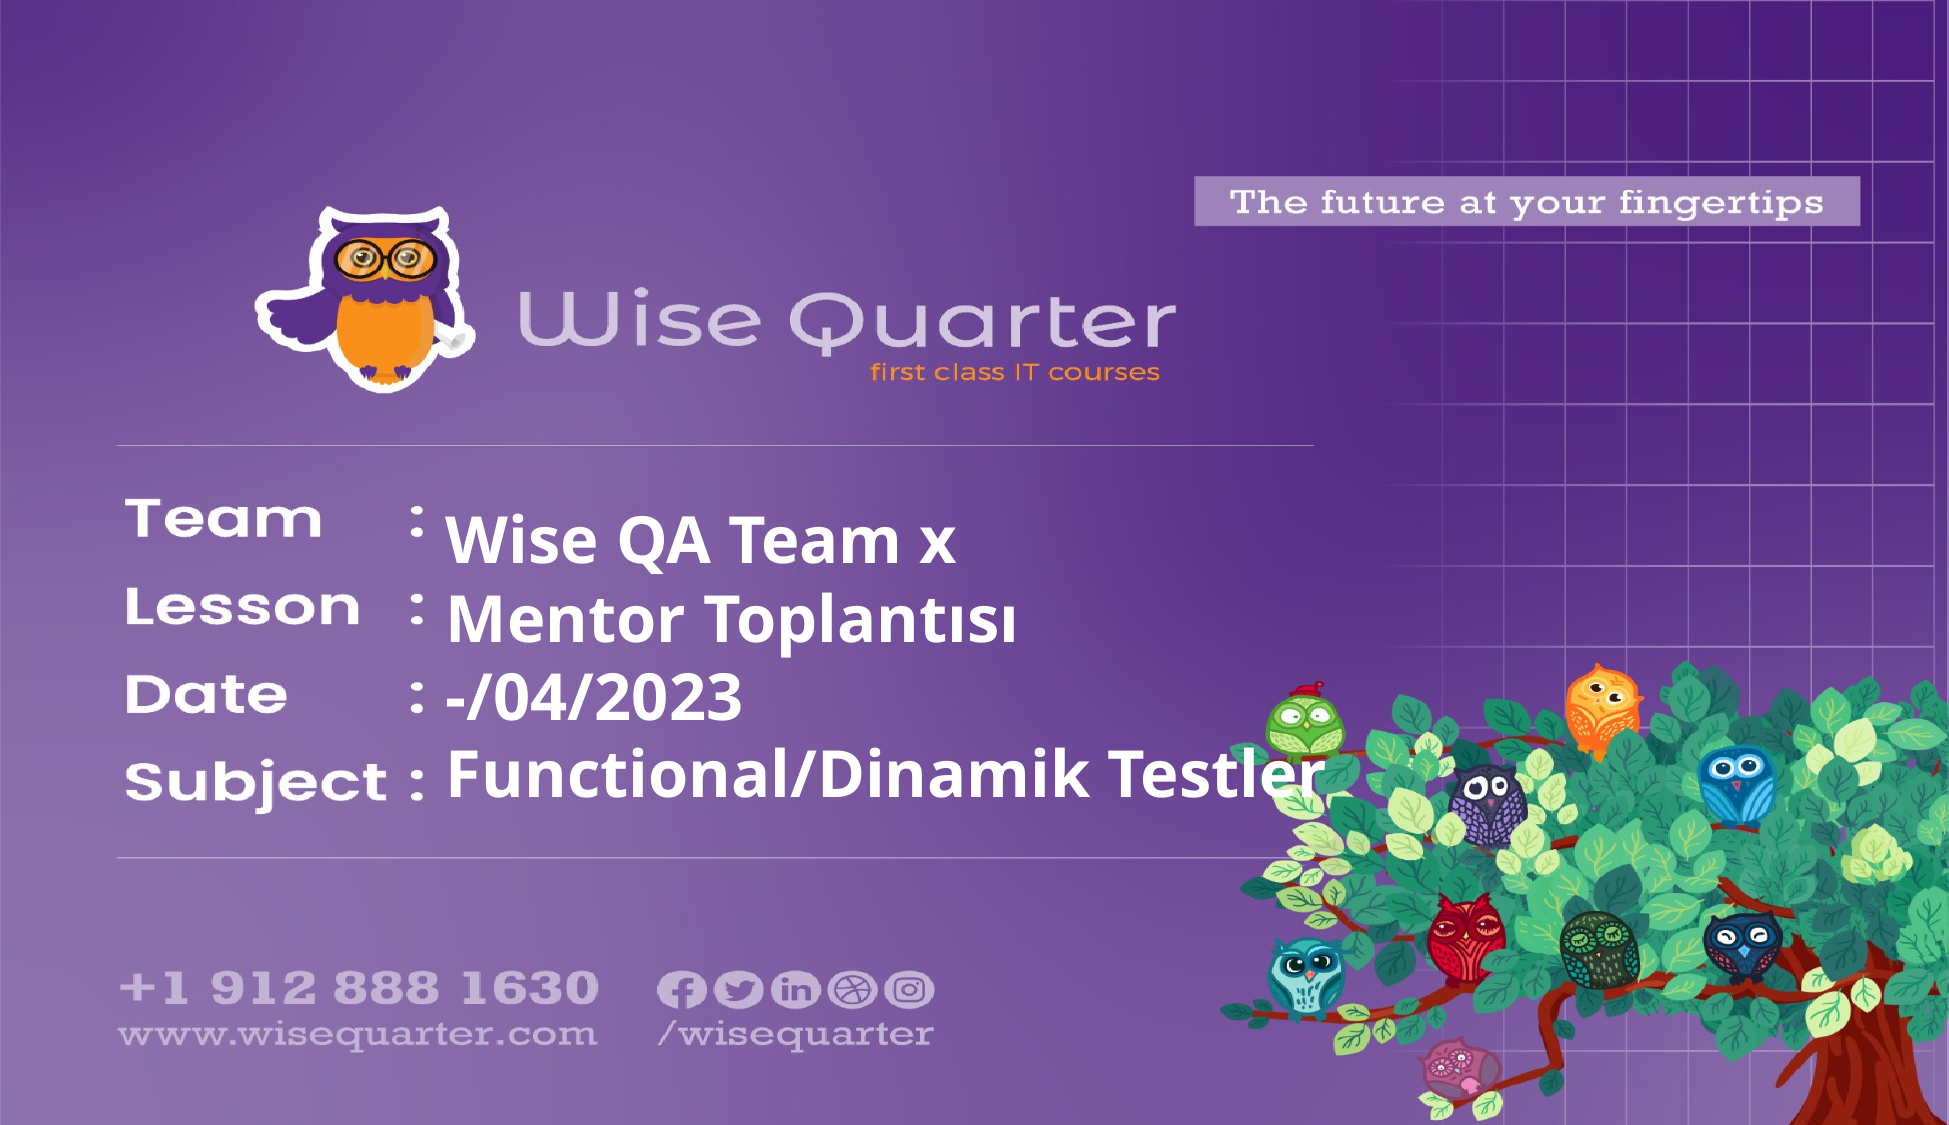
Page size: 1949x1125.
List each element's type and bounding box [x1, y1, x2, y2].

list [0, 0, 1949, 1125]
